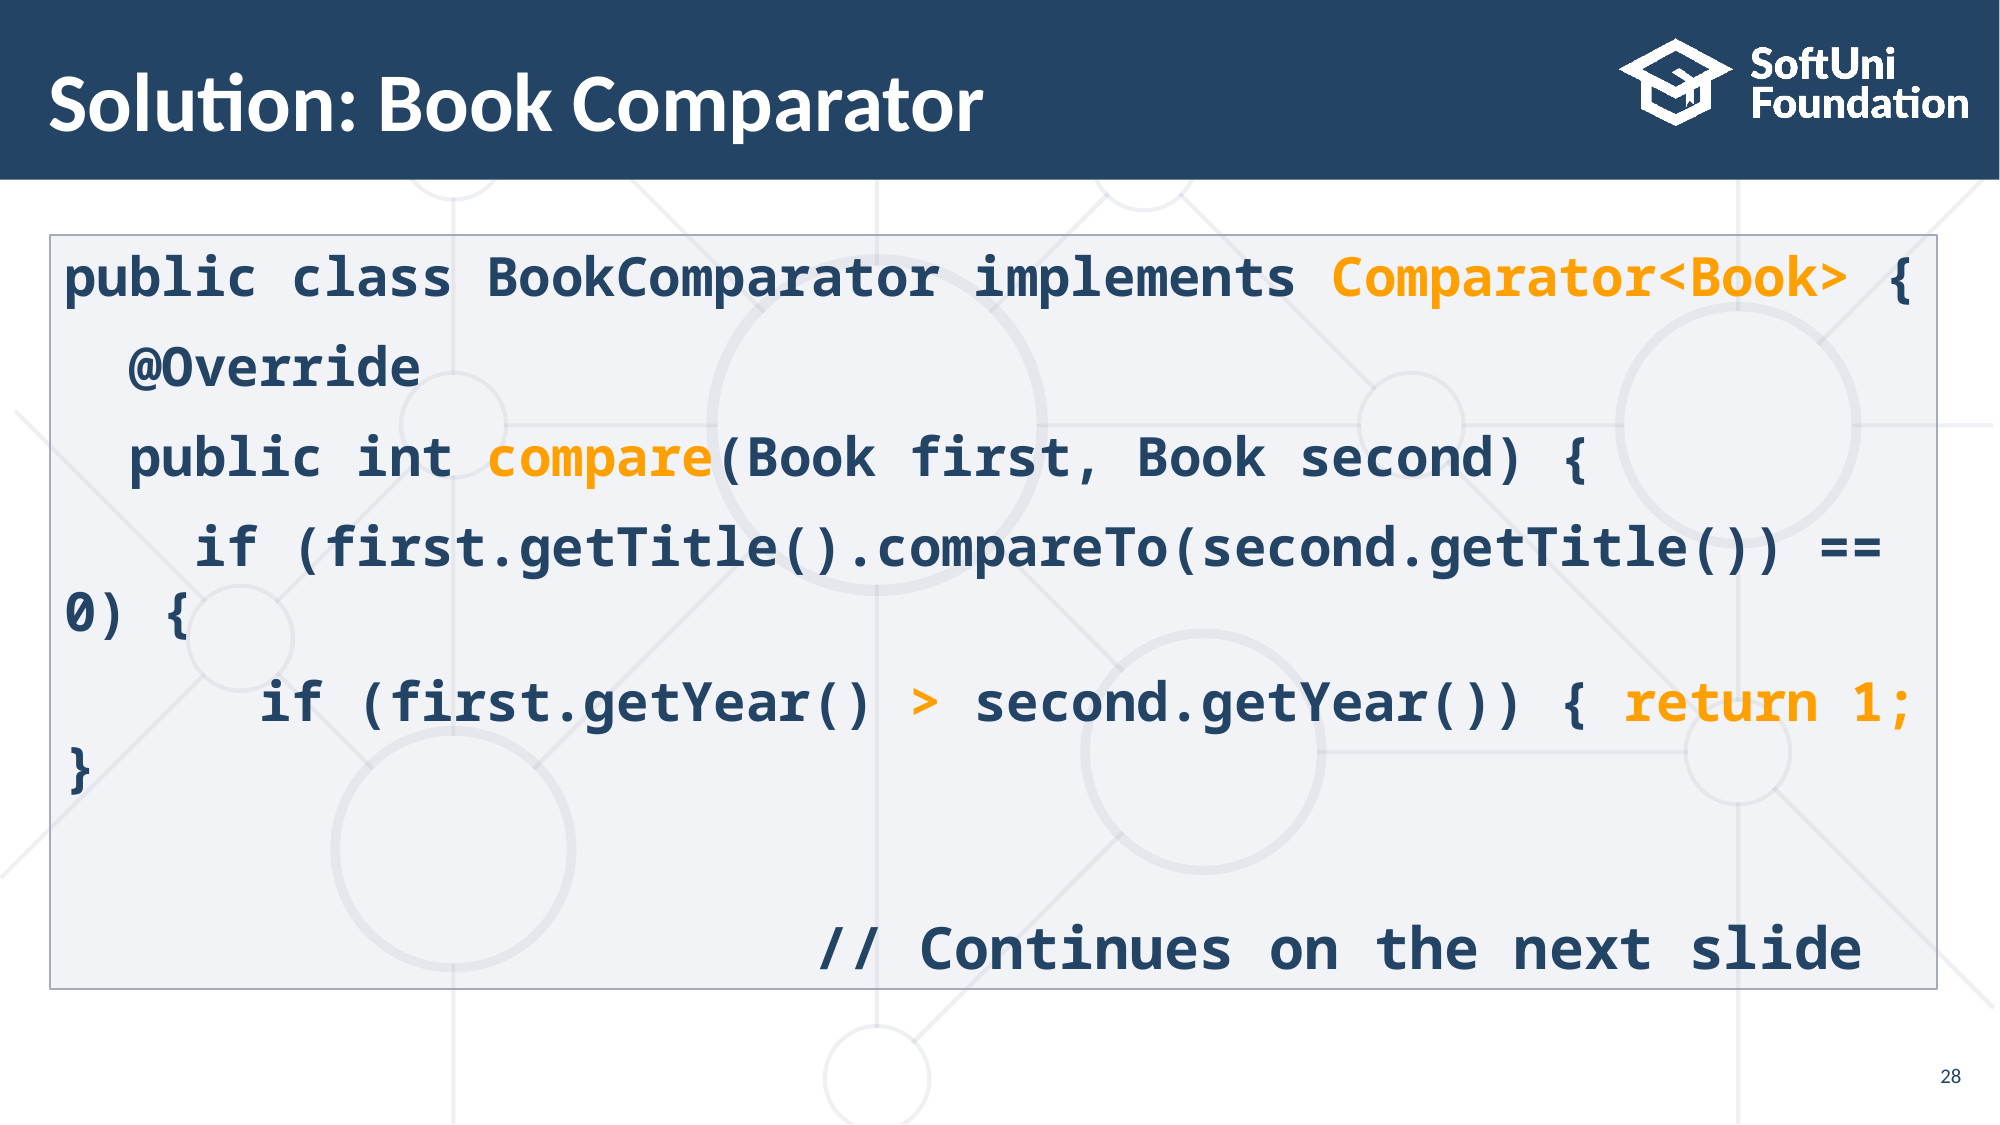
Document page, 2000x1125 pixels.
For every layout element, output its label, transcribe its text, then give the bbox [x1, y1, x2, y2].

text_box public class BookComparator implements Comparator<Book> { @Override public int compare(Book first, Book second) { if (first.getTitle().compareTo(second.getTitle()) == 0) { if (first.getYear() > second.getYear()) { return 1; } // Continues on the next slide [49, 234, 1938, 989]
picture [1618, 38, 1968, 126]
slide_number 28 [1896, 1049, 1968, 1101]
title Solution: Book Comparator [30, 6, 1602, 189]
